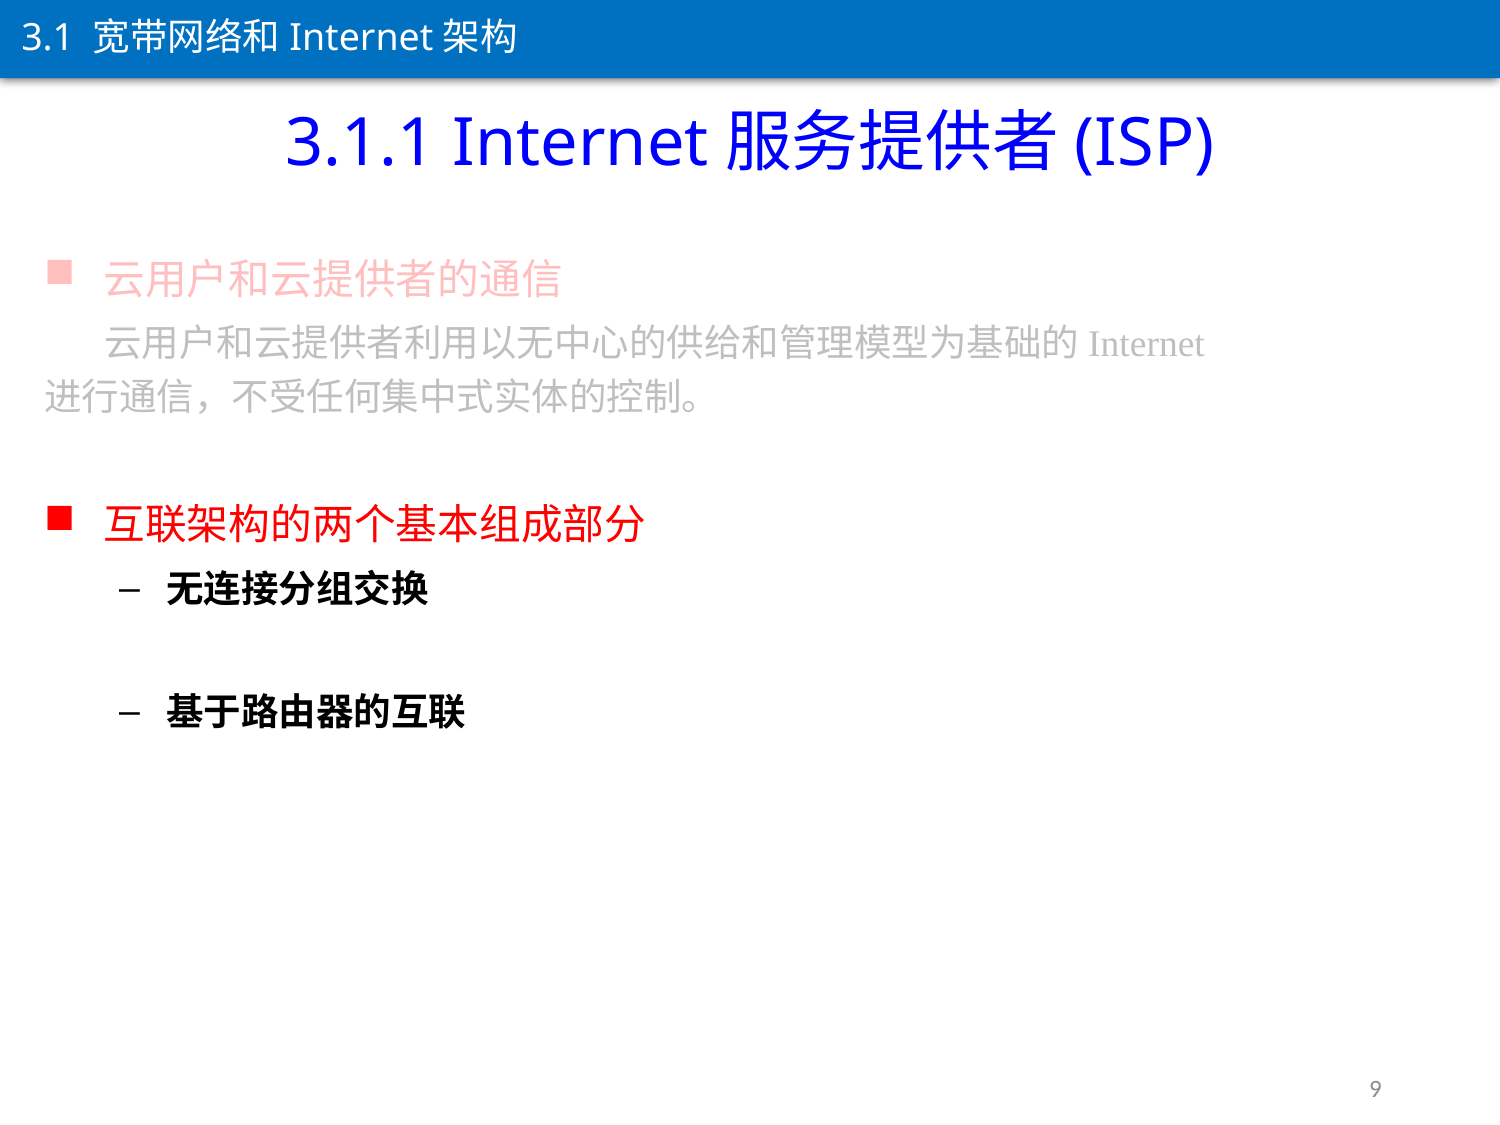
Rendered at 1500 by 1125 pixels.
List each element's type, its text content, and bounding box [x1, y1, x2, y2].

picture [0, 187, 1365, 445]
text_box 3.1.1 Internet服务提供者(ISP) [0, 91, 1500, 187]
text_box 3.1 宽带网络和Internet架构 [6, 5, 533, 66]
slide_number 9 [1059, 1057, 1397, 1118]
text_box 云用户和云提供者的通信 云用户和云提供者利用以无中心的供给和管理模型为基础的Internet进行通信，不受任何集中式实体的控制。 互联架构的两个基本组成部分 无连接分组交换 基于路由器的互联 [29, 445, 1258, 740]
text_box [0, 0, 1500, 79]
